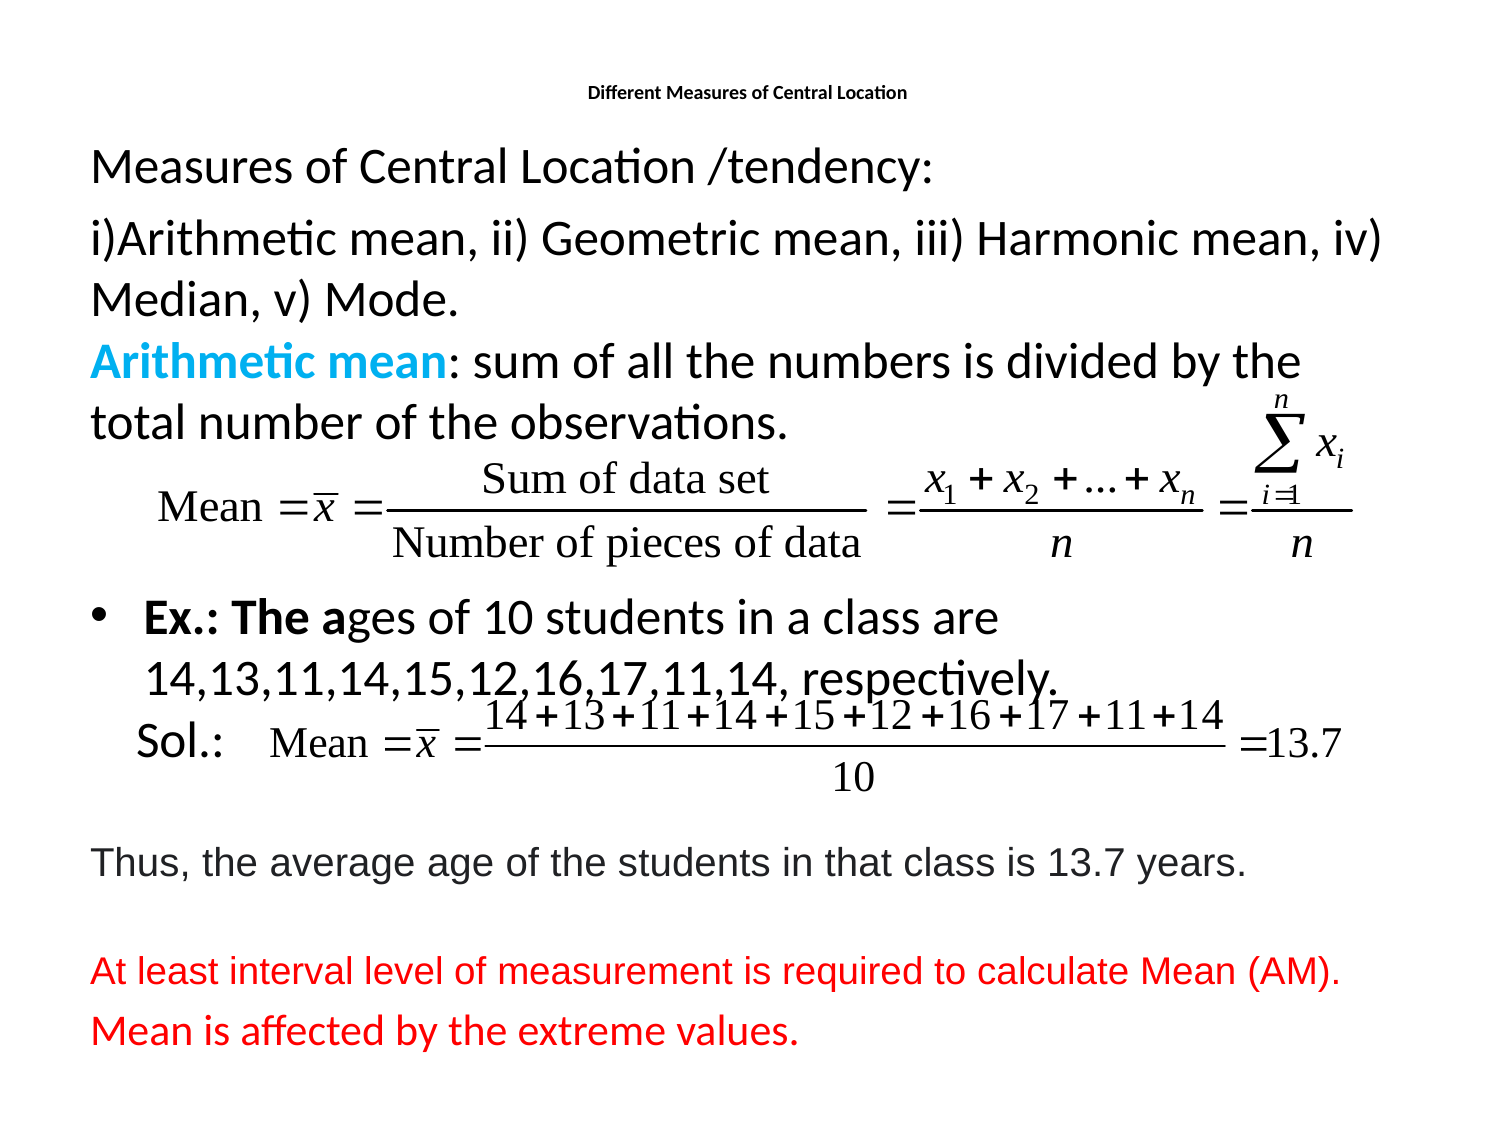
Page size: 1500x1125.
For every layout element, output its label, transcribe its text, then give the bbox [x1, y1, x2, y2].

list Measures of Central Location /tendency: i)Arithmetic mean, ii) Geometric mean, iii) Harmonic mean, iv) Median, v) Mode. Arithmetic mean: sum of all the numbers is divided by the total number of the observations. Ex.: The ages of 10 students in a class are 14,13,11,14,15,12,16,17,11,14, respectively. Sol.: Thus, the average age of the students in that class is 13.7 years. At least interval level of measurement is required to calculate Mean (AM). Mean is affected by the extreme values. [75, 125, 1425, 1063]
title Different Measures of Central Location [75, 45, 1425, 125]
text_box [149, 374, 1363, 575]
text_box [262, 687, 1351, 802]
